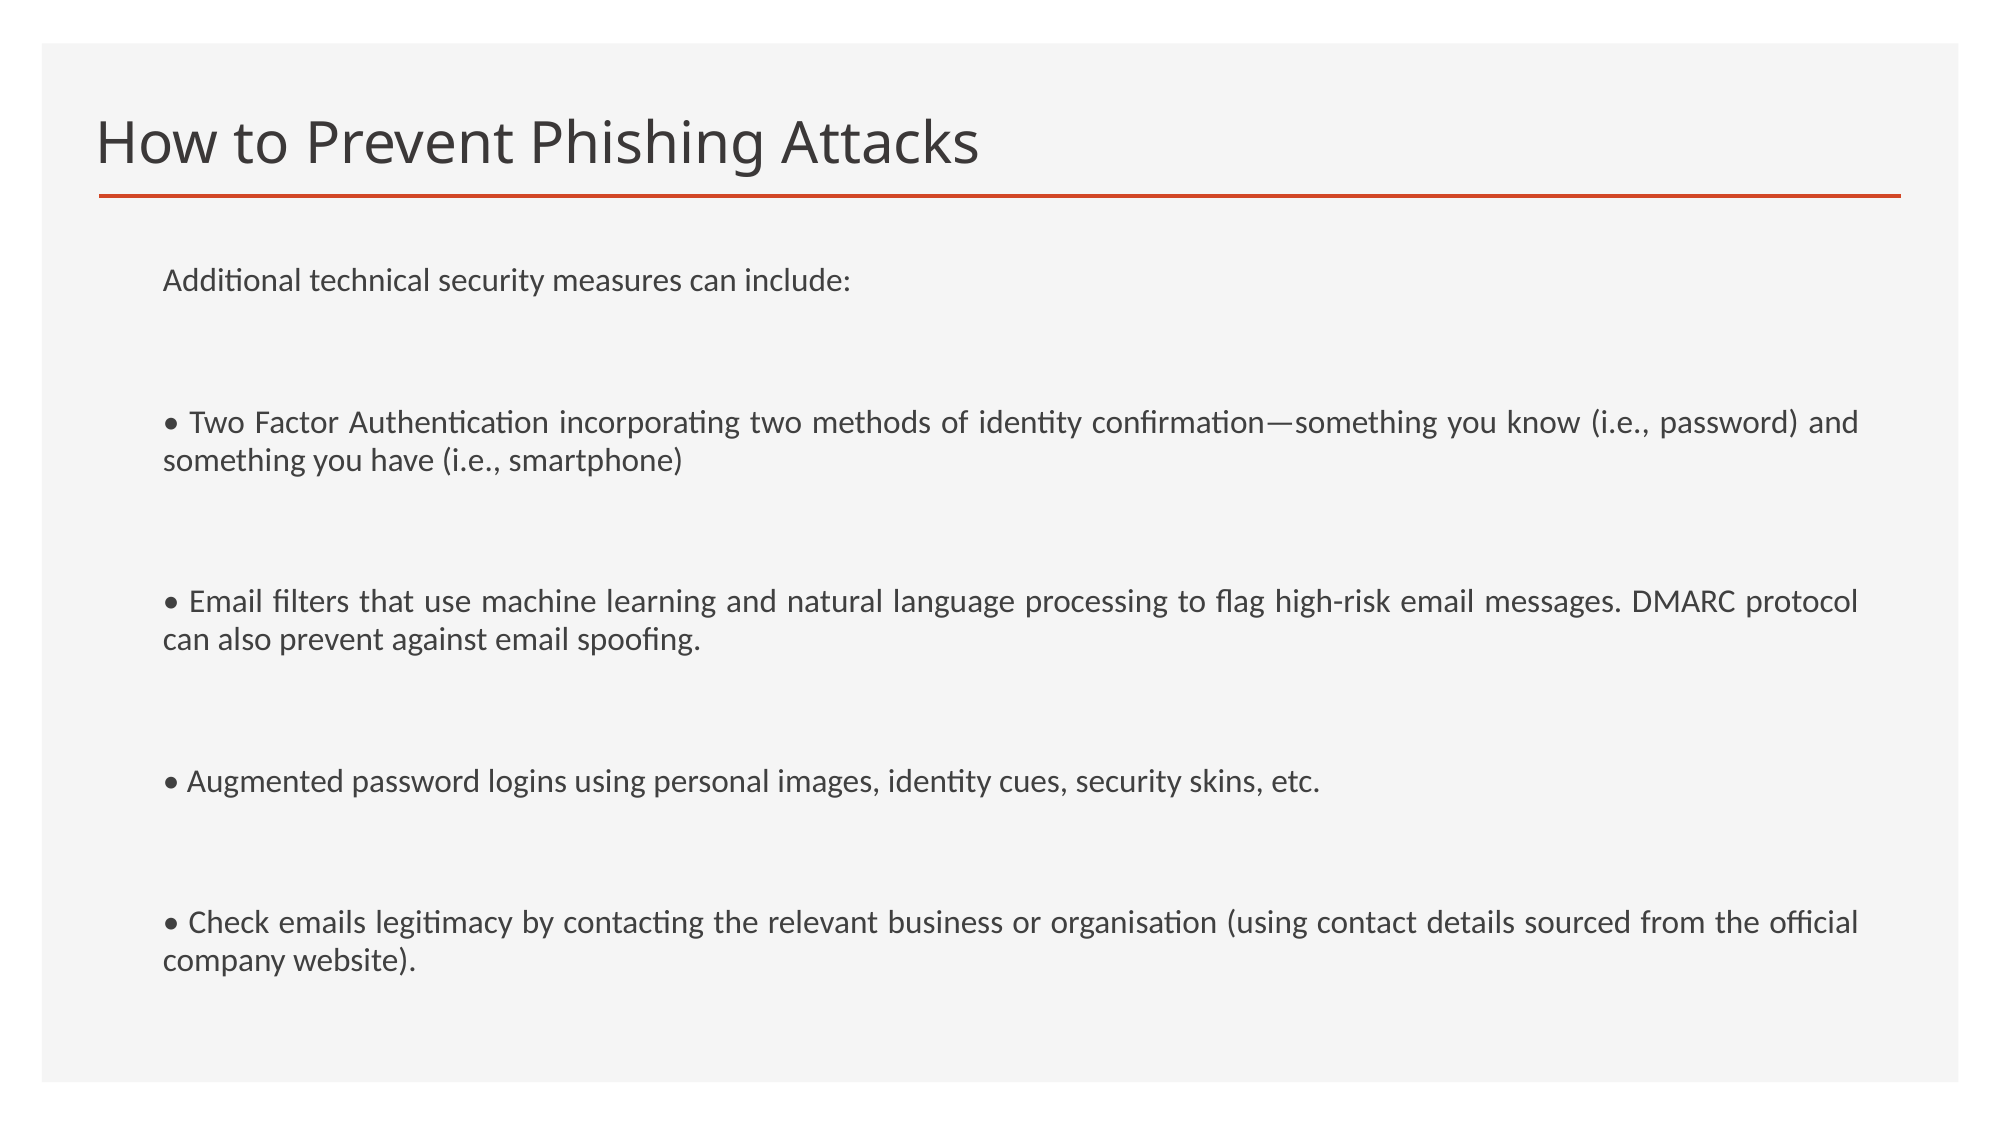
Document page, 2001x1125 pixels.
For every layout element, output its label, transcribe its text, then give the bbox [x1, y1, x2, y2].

text_box Additional technical security measures can include: • Two Factor Authentication incorporating two methods of identity confirmation—something you know (i.e., password) and something you have (i.e., smartphone) • Email filters that use machine learning and natural language processing to flag high-risk email messages. DMARC protocol can also prevent against email spoofing. • Augmented password logins using personal images, identity cues, security skins, etc. • Check emails legitimacy by contacting the relevant business or organisation (using contact details sourced from the official company website). [147, 253, 1877, 1044]
title How to Prevent Phishing Attacks [80, 78, 1780, 184]
